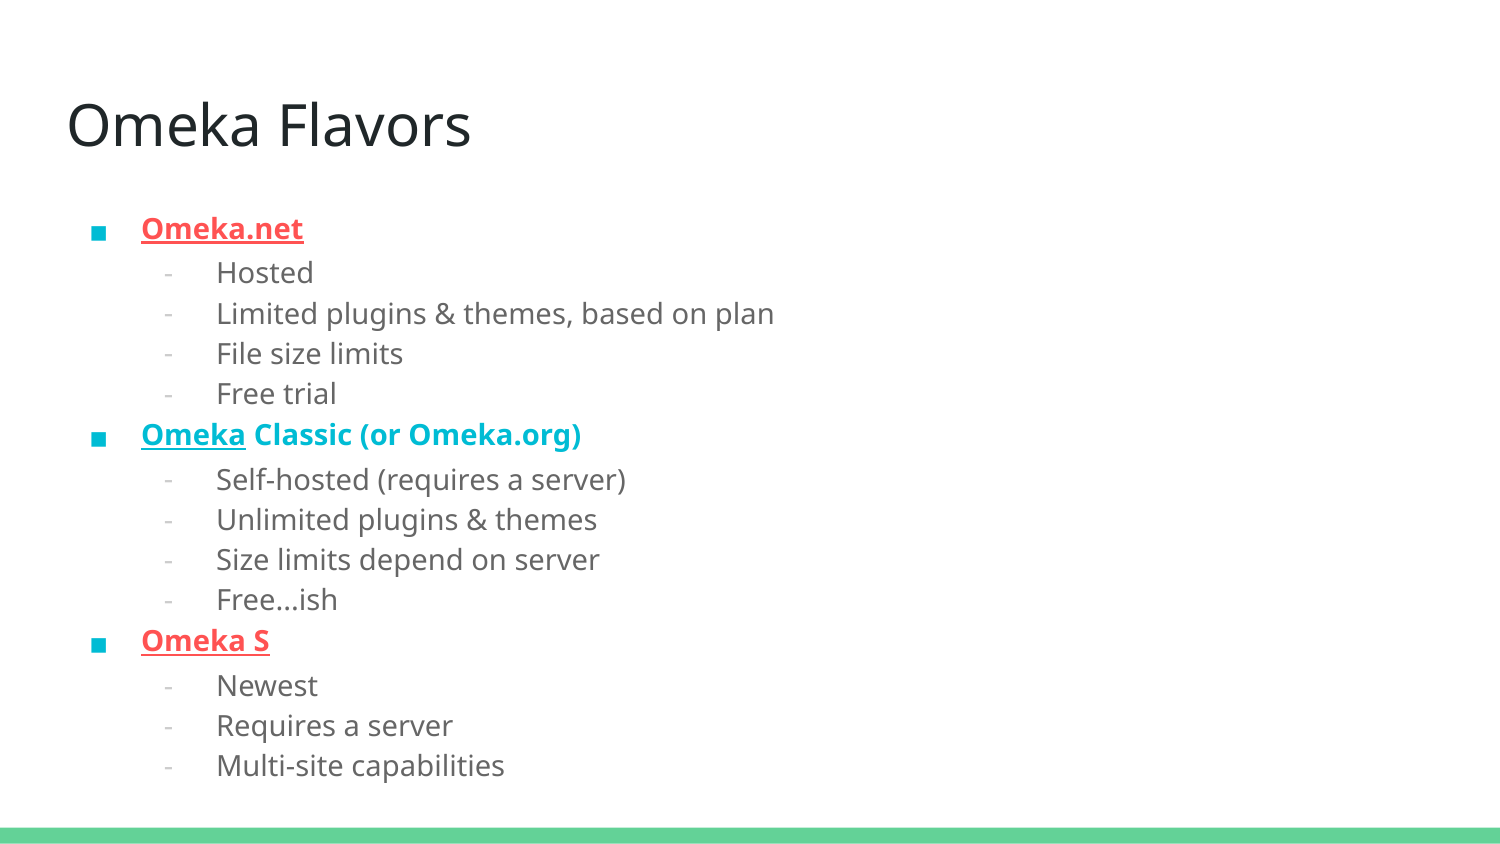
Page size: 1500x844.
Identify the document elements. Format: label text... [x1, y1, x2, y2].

title Omeka Flavors [51, 72, 1449, 167]
list Omeka.net Hosted Limited plugins & themes, based on plan File size limits Free trial Omeka Classic (or Omeka.org) Self-hosted (requires a server) Unlimited plugins & themes Size limits depend on server Free...ish Omeka S Newest Requires a server Multi-site capabilities [51, 189, 1449, 750]
